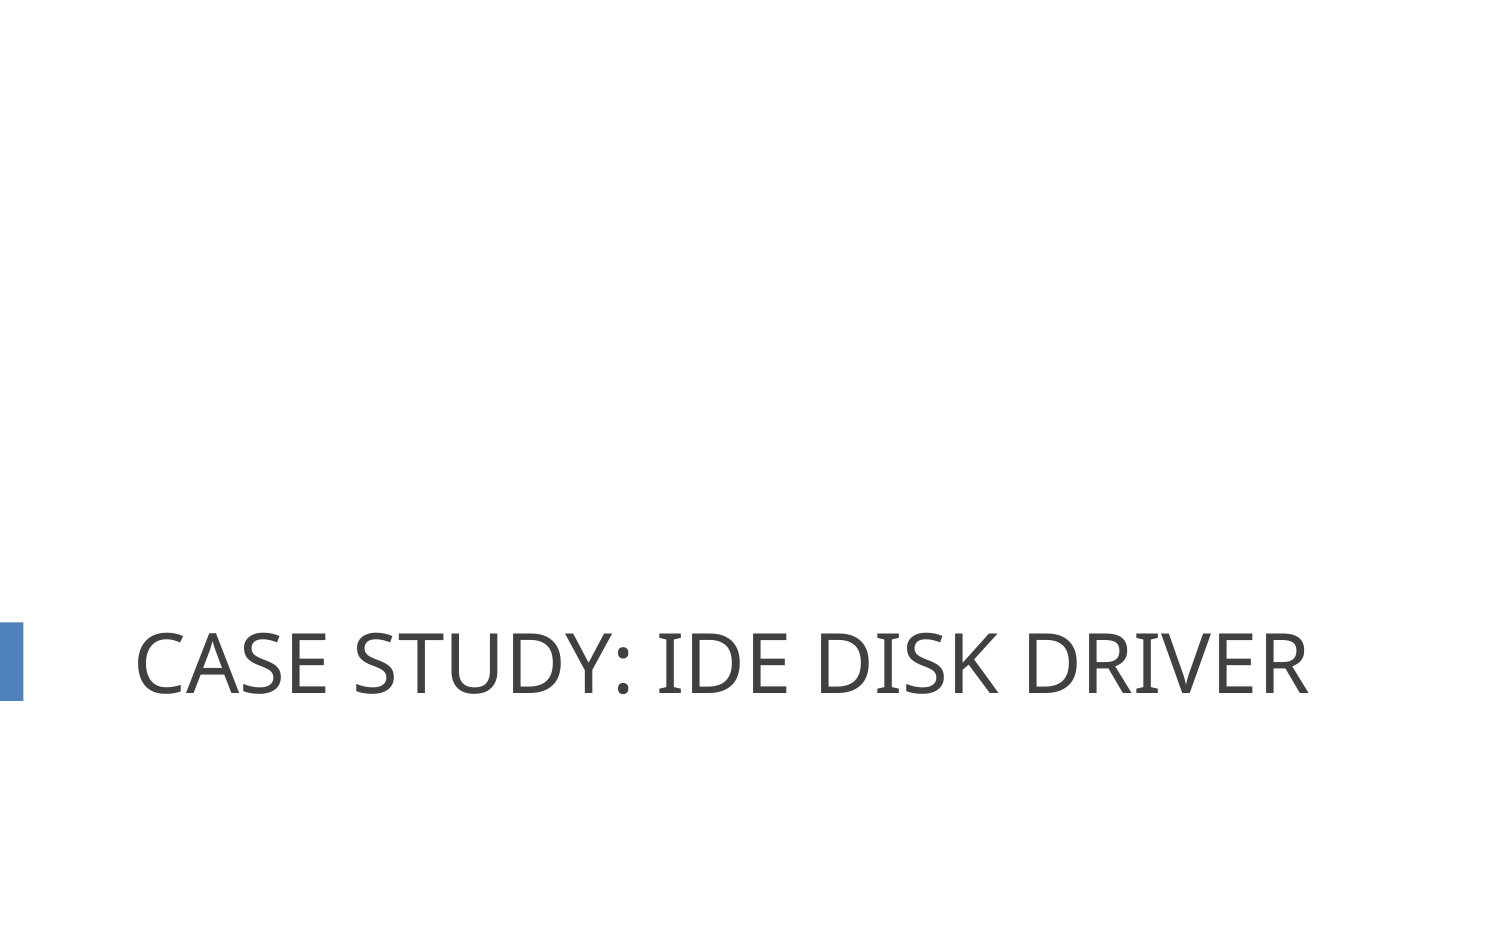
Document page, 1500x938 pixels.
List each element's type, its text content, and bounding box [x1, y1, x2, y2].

title Case Study: IDE Disk Driver [118, 602, 1394, 789]
